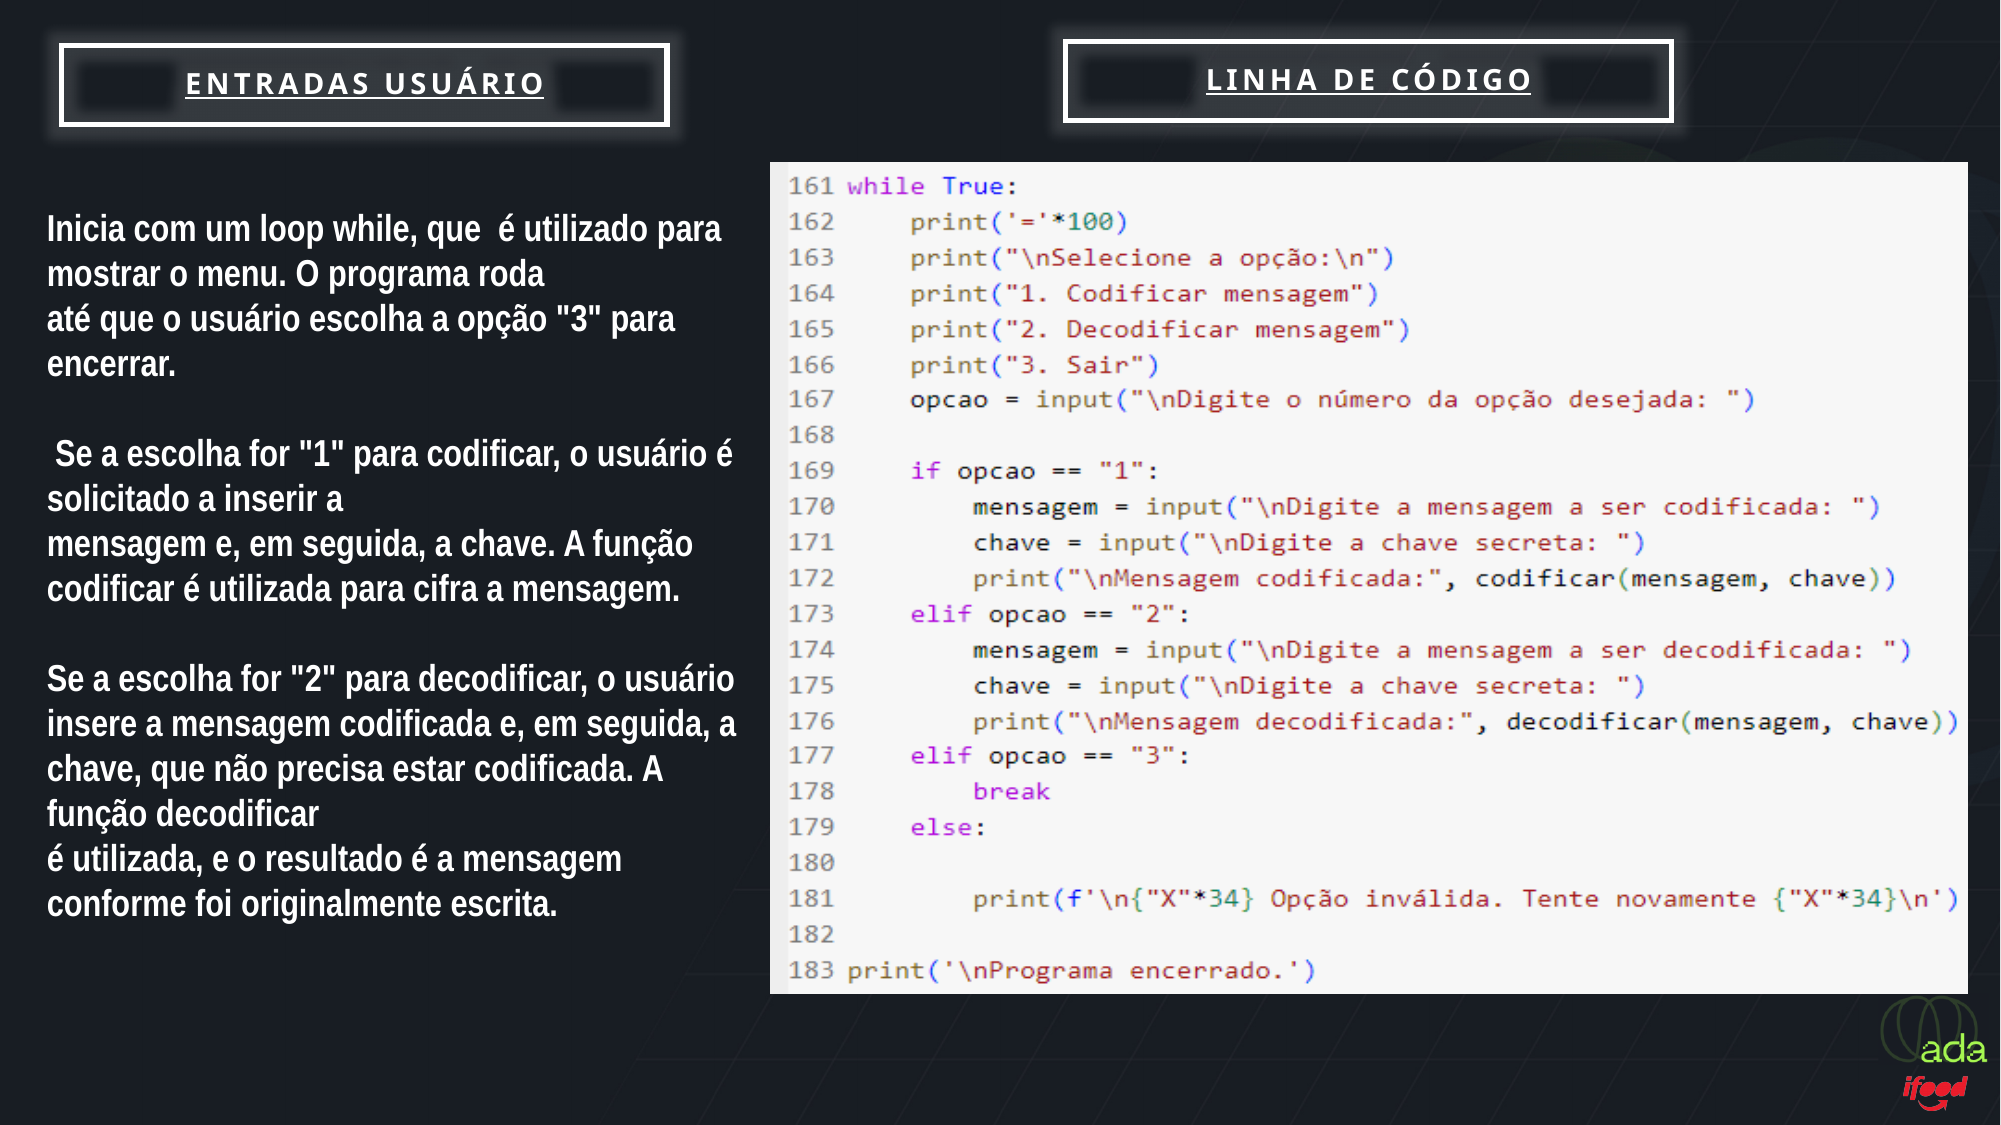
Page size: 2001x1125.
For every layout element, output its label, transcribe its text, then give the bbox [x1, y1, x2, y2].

text_box Linha de Código [1065, 41, 1672, 121]
picture [0, 0, 2001, 1125]
text_box ENtradas Usuário [61, 45, 668, 125]
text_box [1878, 993, 1989, 1065]
text_box [13, 162, 794, 1079]
text_box Inicia com um loop while, que é utilizado para mostrar o menu. O programa roda até que o usuário escolha a opção "3" para encerrar. Se a escolha for "1" para codificar, o usuário é solicitado a inserir a mensagem e, em seguida, a chave. A função codificar é utilizada para cifra a mensagem. Se a escolha for "2" para decodificar, o usuário insere a mensagem codificada e, em seguida, a chave, que não precisa estar codificada. A função decodificar é utilizada, e o resultado é a mensagem conforme foi originalmente escrita. [32, 162, 770, 932]
